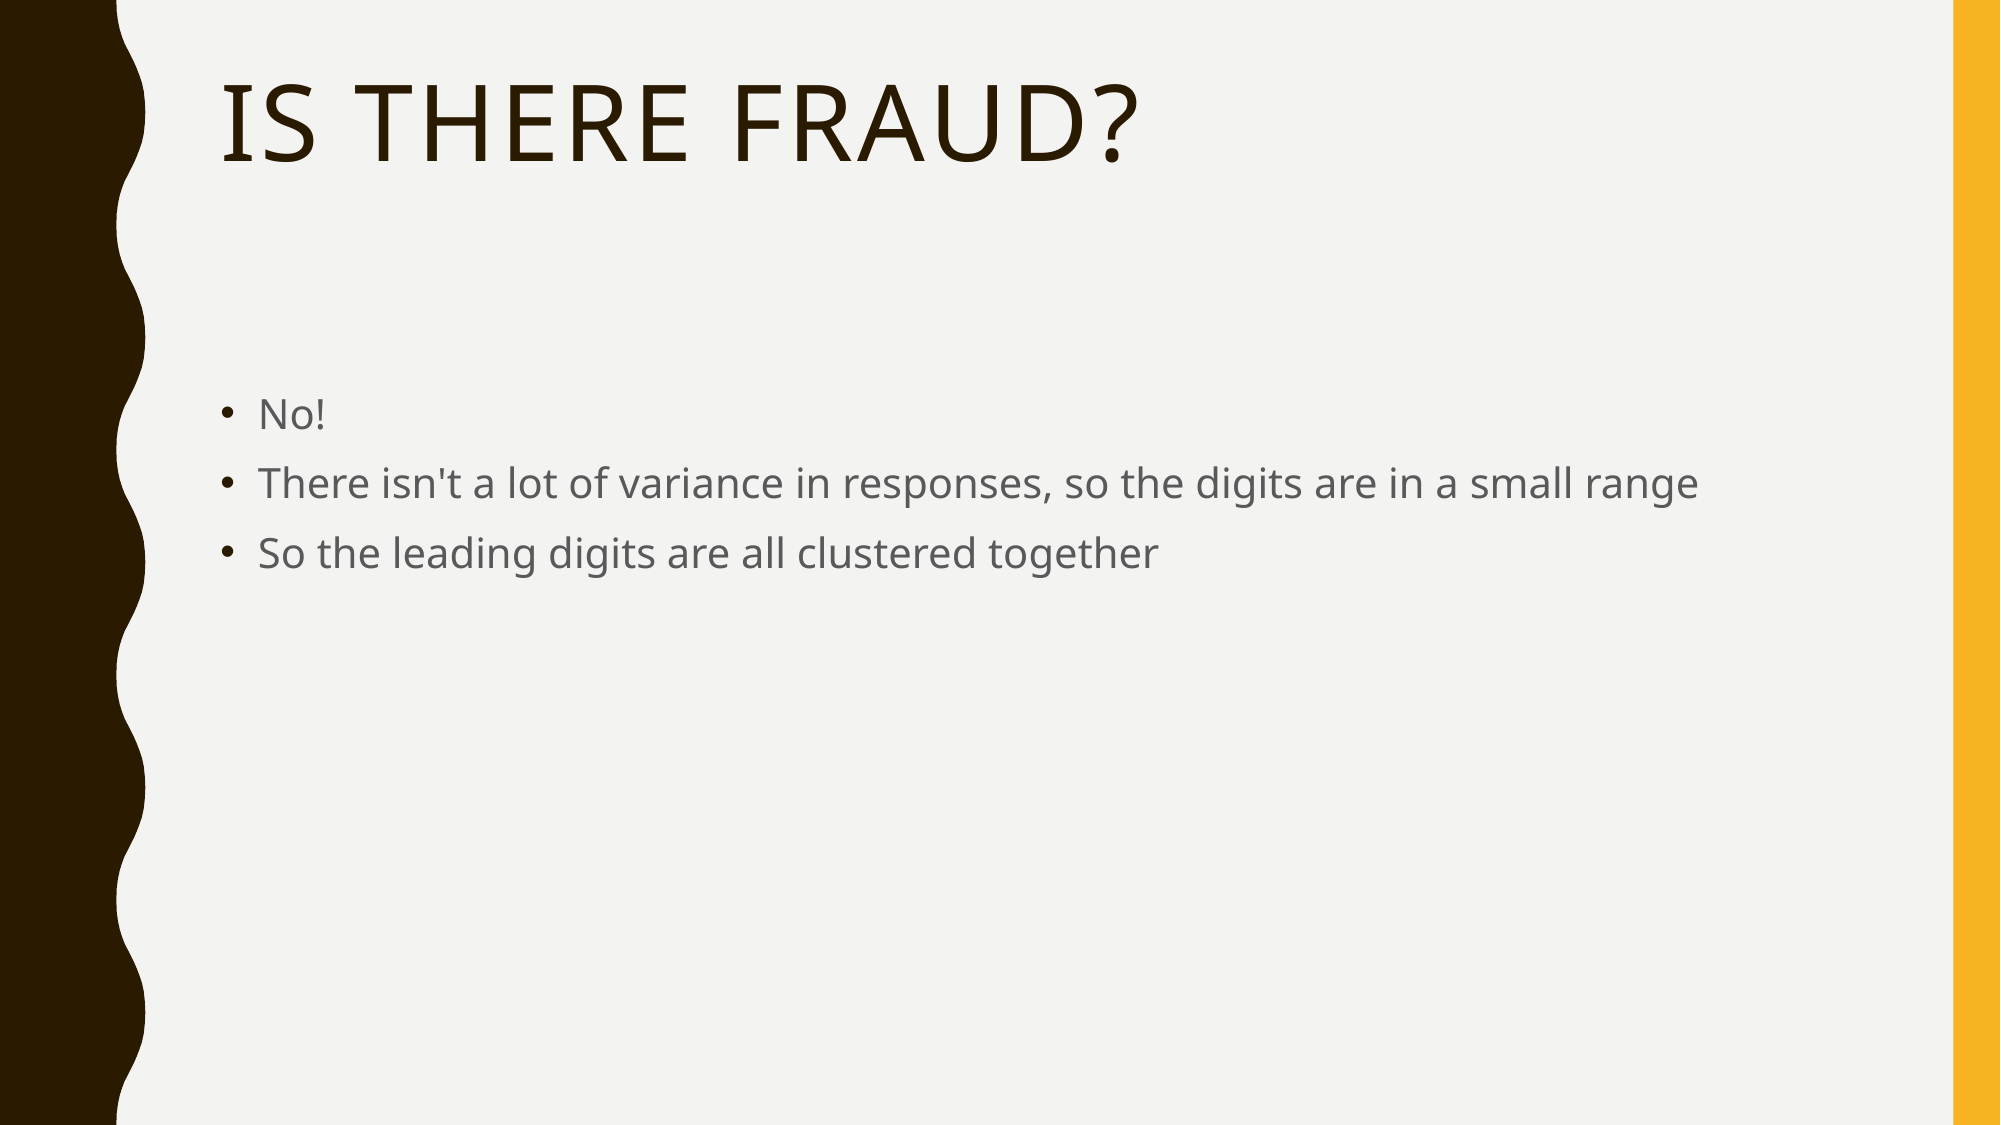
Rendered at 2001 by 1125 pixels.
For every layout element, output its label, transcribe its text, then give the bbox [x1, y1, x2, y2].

title Is there fraud? [205, 62, 1875, 308]
list No! There isn't a lot of variance in responses, so the digits are in a small range So the leading digits are all clustered together [205, 375, 1875, 965]
